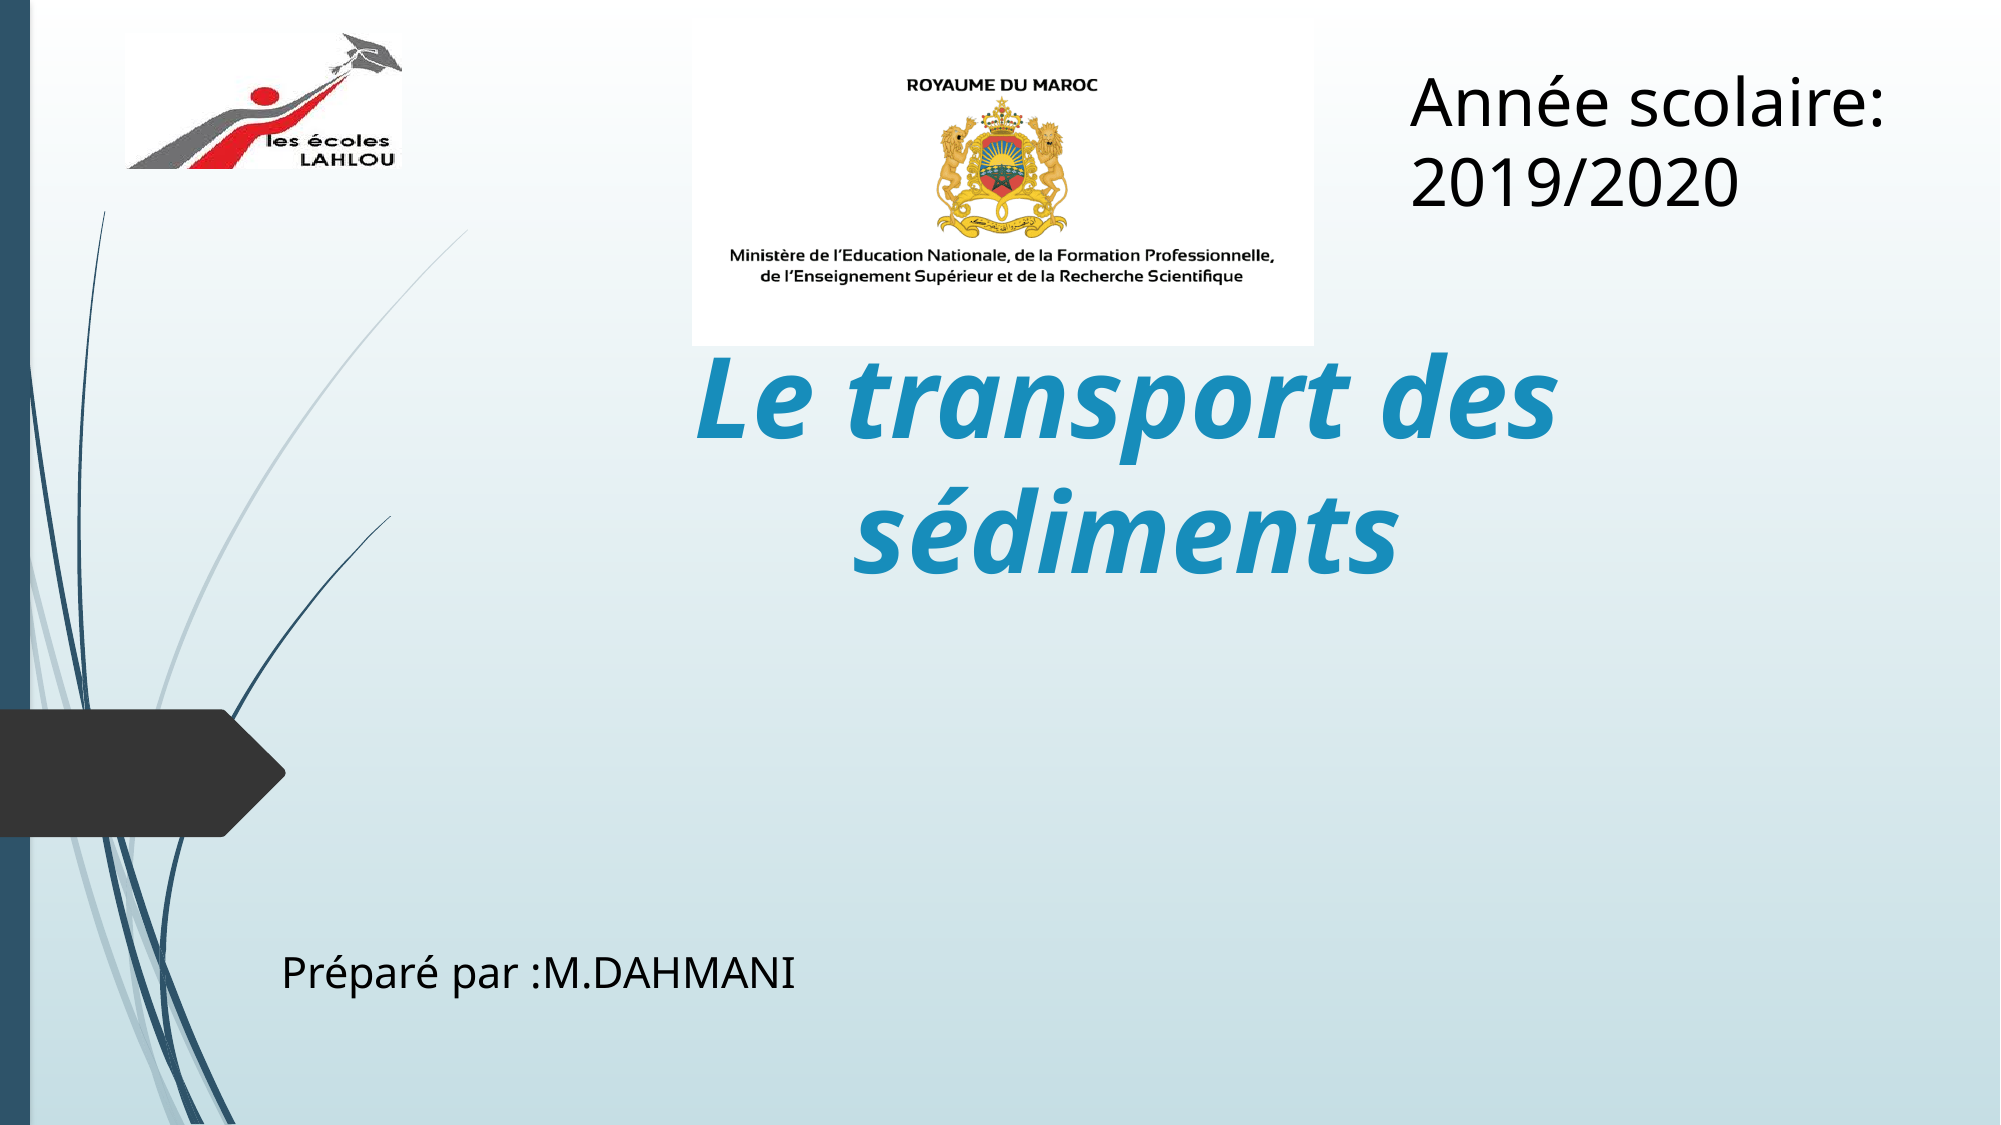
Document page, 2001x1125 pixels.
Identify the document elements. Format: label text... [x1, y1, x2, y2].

text_box Année scolaire: 2019/2020 [1395, 52, 1963, 228]
subtitle Préparé par :M.DAHMANI [266, 937, 816, 1031]
picture [691, 18, 1314, 346]
title Le transport des sédiments [396, 439, 1860, 604]
picture [125, 33, 403, 169]
